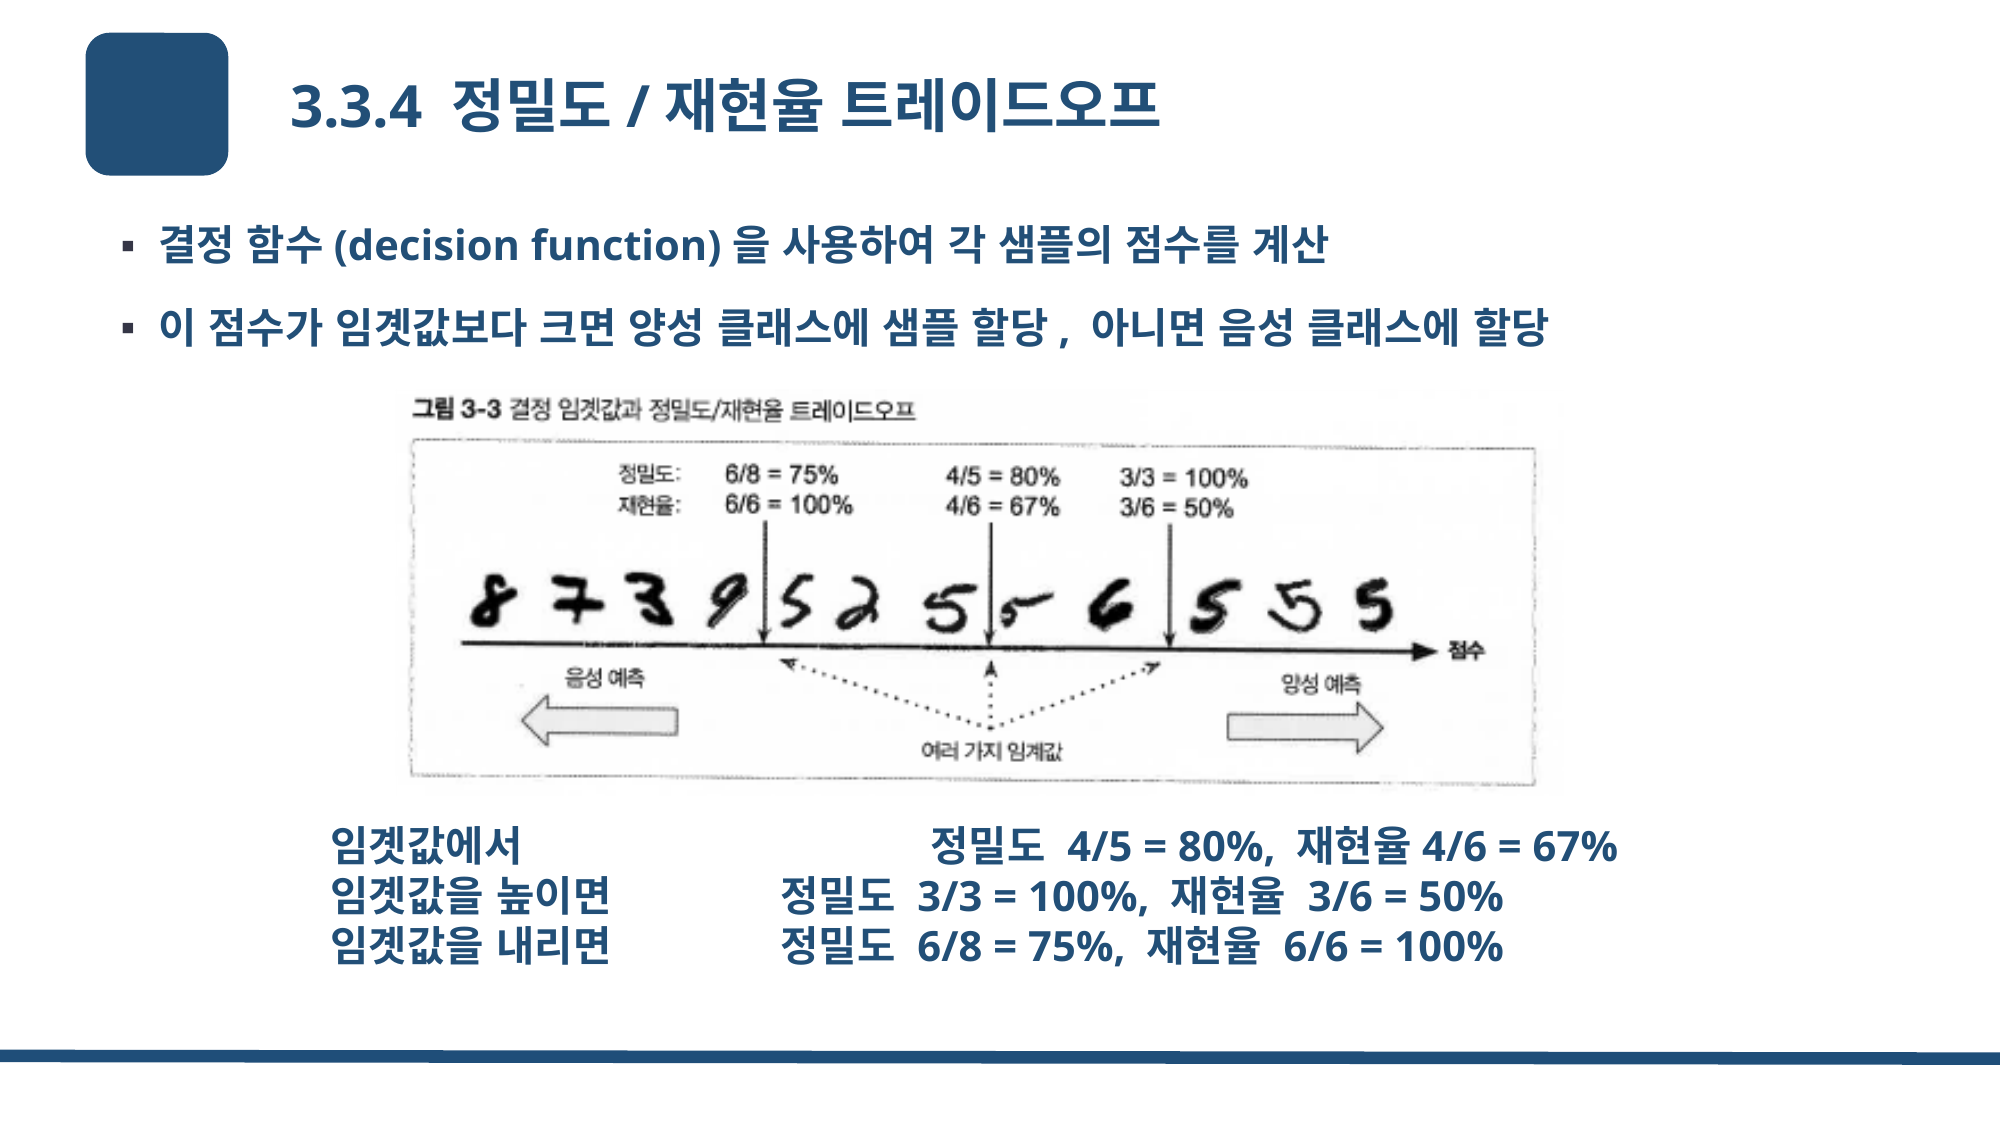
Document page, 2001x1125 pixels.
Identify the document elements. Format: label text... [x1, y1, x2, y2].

picture [395, 389, 1564, 796]
text_box 3.3.4 정밀도/재현율 트레이드오프 [274, 0, 2000, 218]
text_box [0, 1055, 2000, 1059]
text_box 결정 함수(decision function)을 사용하여 각 샘플의 점수를 계산 이 점수가 임곗값보다 크면 양성 클래스에 샘플 할당, 아니면 음성 클래스에 할당 [105, 217, 1893, 862]
text_box [86, 33, 228, 175]
text_box 임곗값에서 정밀도 4/5 = 80%, 재현율4/6 = 67% 임곗값을 높이면 정밀도 3/3 = 100%, 재현율 3/6 = 50% 임곗값을 내리면 정밀도 6/8 = 75%, 재현율 6/6 = 100% [315, 811, 1644, 977]
